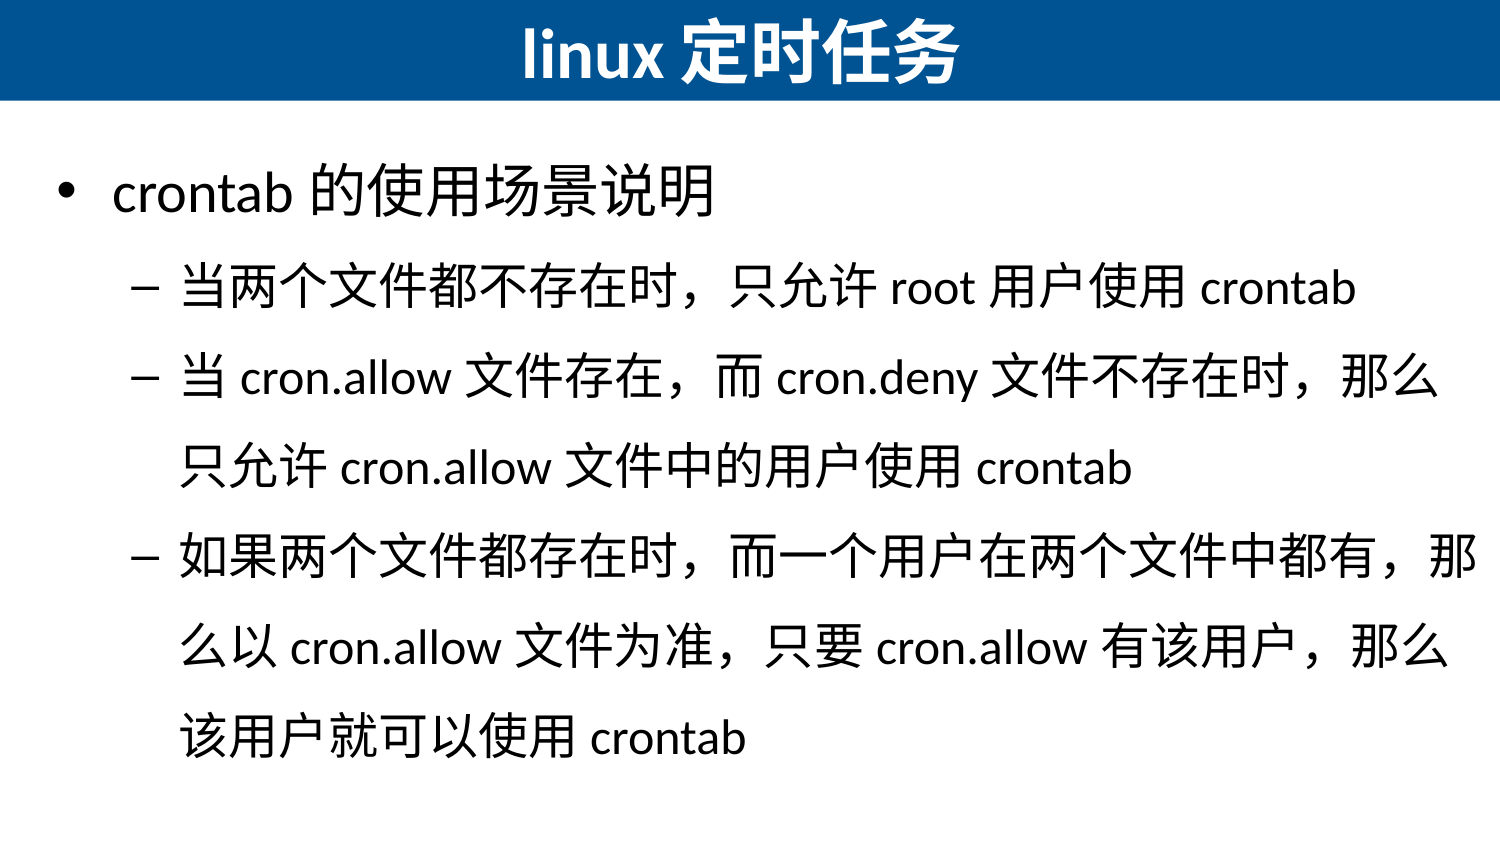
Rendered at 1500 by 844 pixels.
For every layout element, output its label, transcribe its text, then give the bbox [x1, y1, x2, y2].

list crontab的使用场景说明 当两个文件都不存在时，只允许root用户使用crontab 当cron.allow文件存在，而cron.deny文件不存在时，那么只允许cron.allow文件中的用户使用crontab 如果两个文件都存在时，而一个用户在两个文件中都有，那么以cron.allow文件为准，只要cron.allow有该用户，那么该用户就可以使用crontab [41, 111, 1500, 669]
title linux定时任务 [2, 0, 1483, 101]
